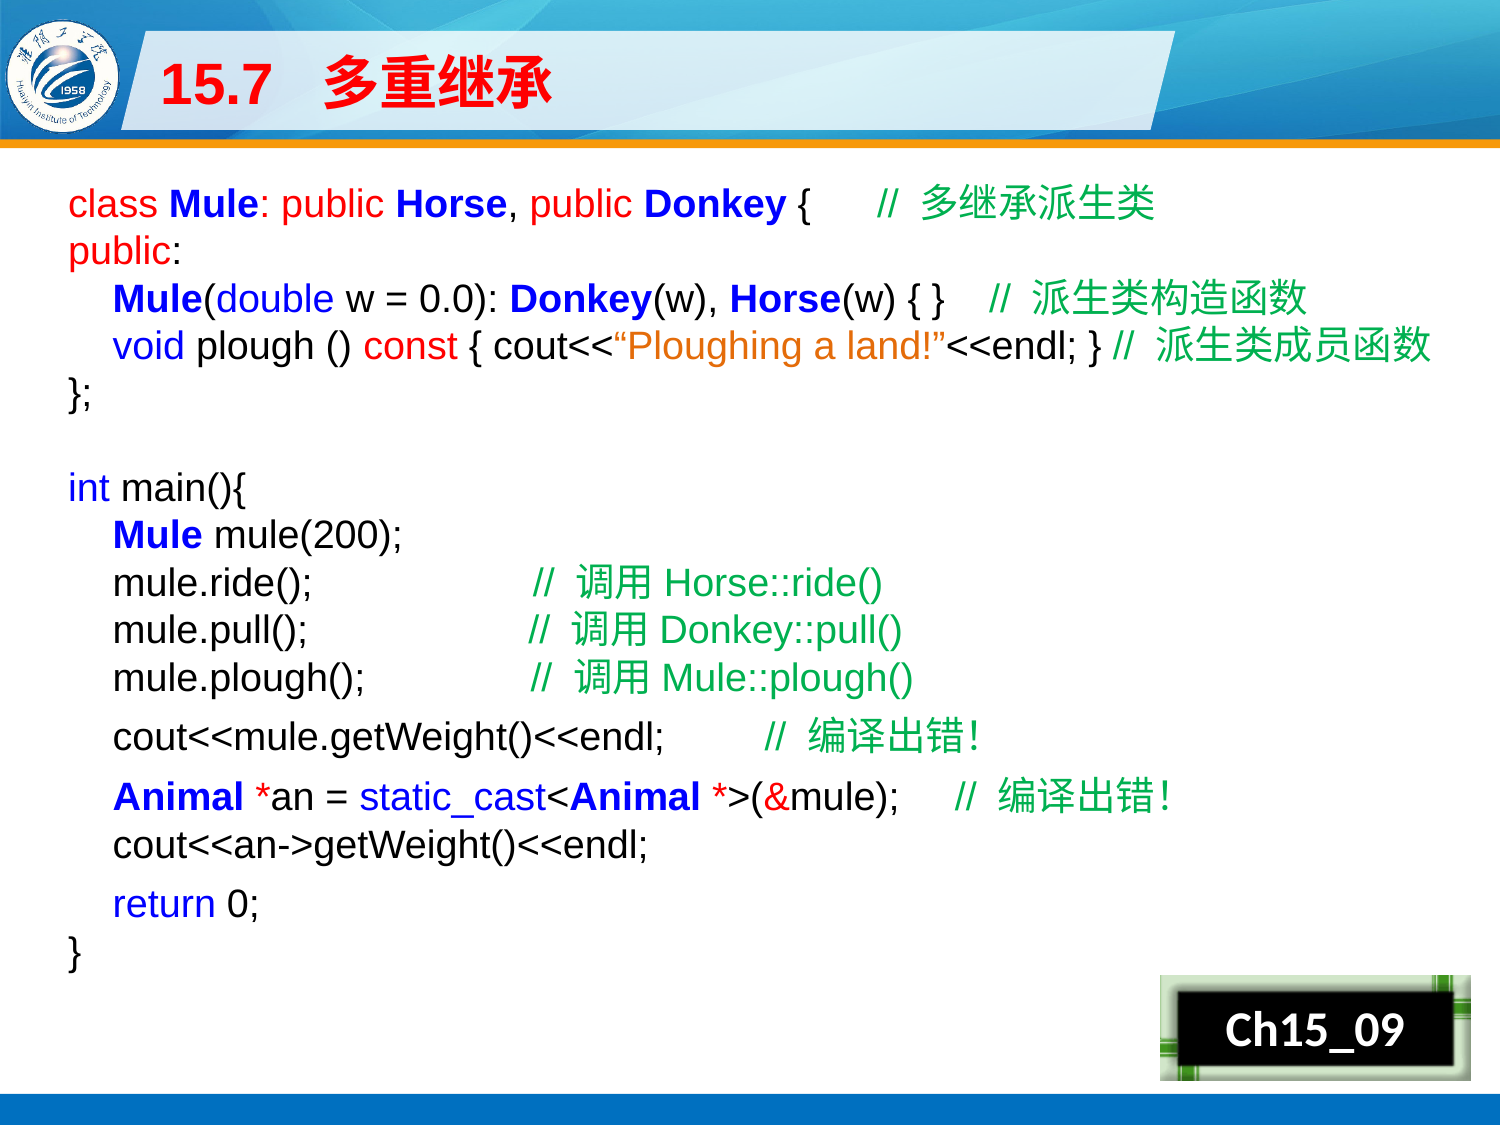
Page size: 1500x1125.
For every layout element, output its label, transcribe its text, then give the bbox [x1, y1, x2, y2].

title 15.7 多重继承 [145, 39, 1176, 123]
picture [0, 0, 1500, 139]
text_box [1159, 975, 1471, 1081]
list class Mule: public Horse, public Donkey { // 多继承派生类 public: Mule(double w = 0.0): Donkey(w), Horse(w) { } // 派生类构造函数 void plough () const { cout<<“Ploughing a land!”<<endl; } // 派生类成员函数 }; int main(){ Mule mule(200); mule.ride(); // 调用Horse::ride() mule.pull(); // 调用Donkey::pull() mule.plough(); // 调用Mule::plough() cout<<mule.getWeight()<<endl; // 编译出错！ Animal *an = static_cast<Animal *>(&mule); // 编译出错！ cout<<an->getWeight()<<endl; return 0; } [53, 170, 1447, 1069]
